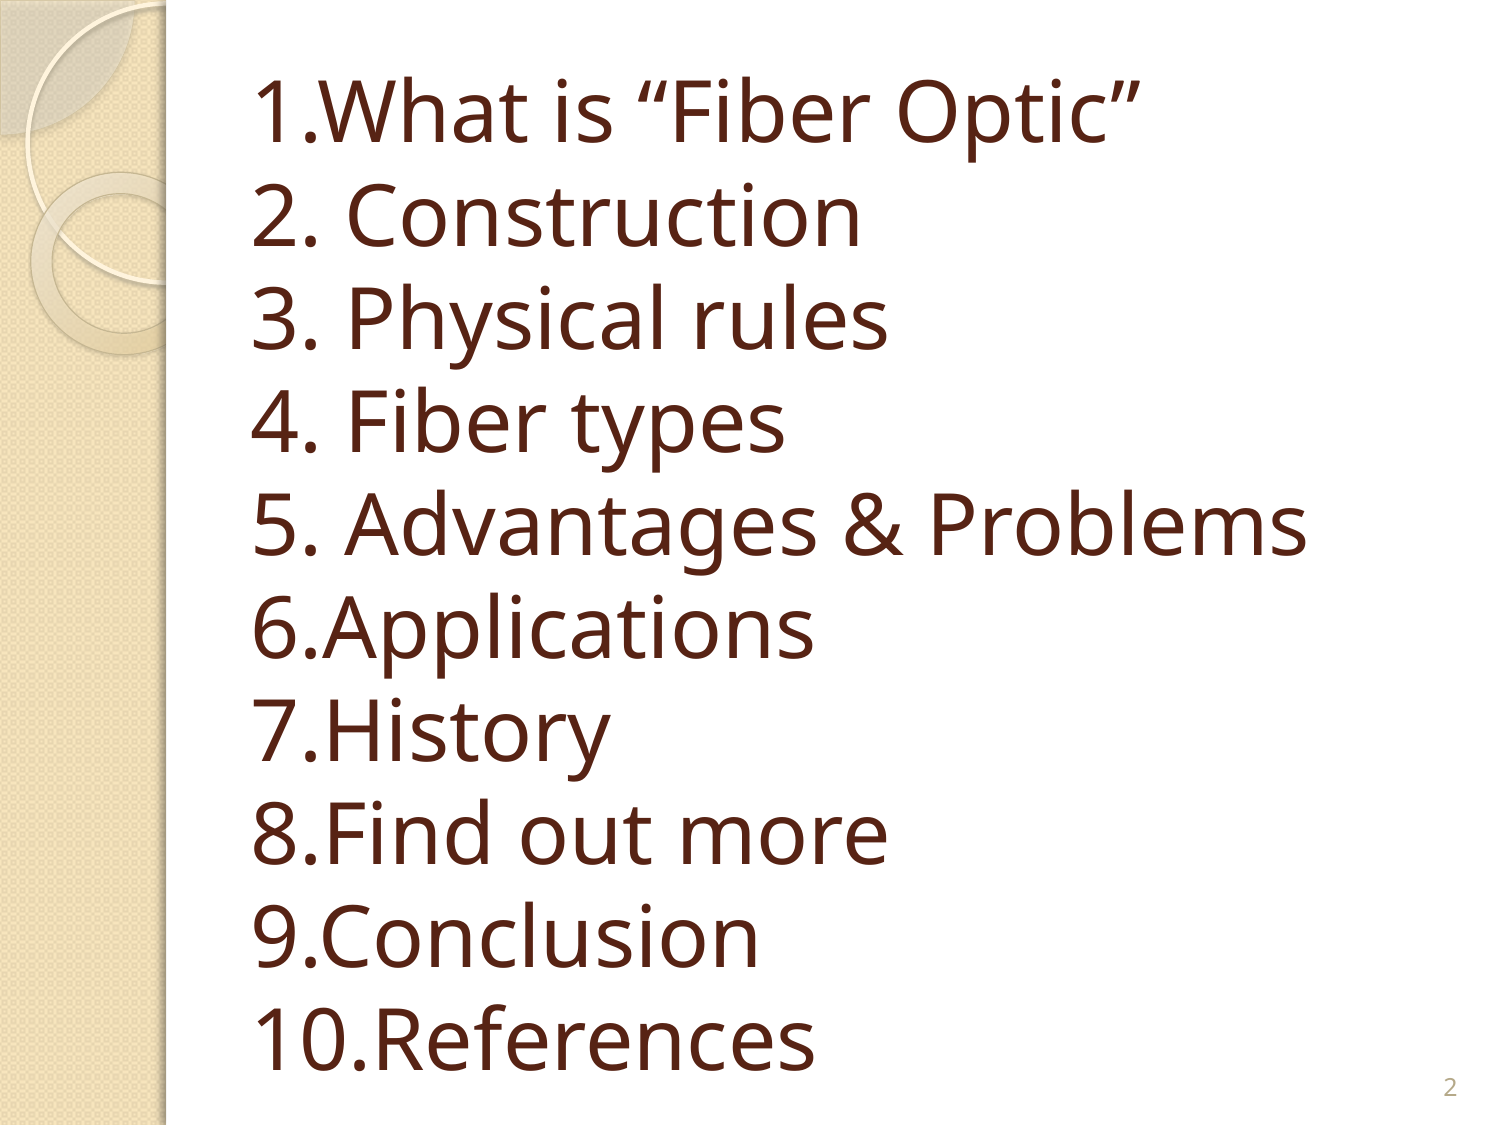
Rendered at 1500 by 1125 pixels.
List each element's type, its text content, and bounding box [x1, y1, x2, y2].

title 1.What is “Fiber Optic” 2. Construction 3. Physical rules 4. Fiber types 5. Advantages & Problems 6.Applications 7.History 8.Find out more 9.Conclusion 10.References [235, 45, 1466, 1100]
slide_number 2 [1413, 1034, 1488, 1113]
